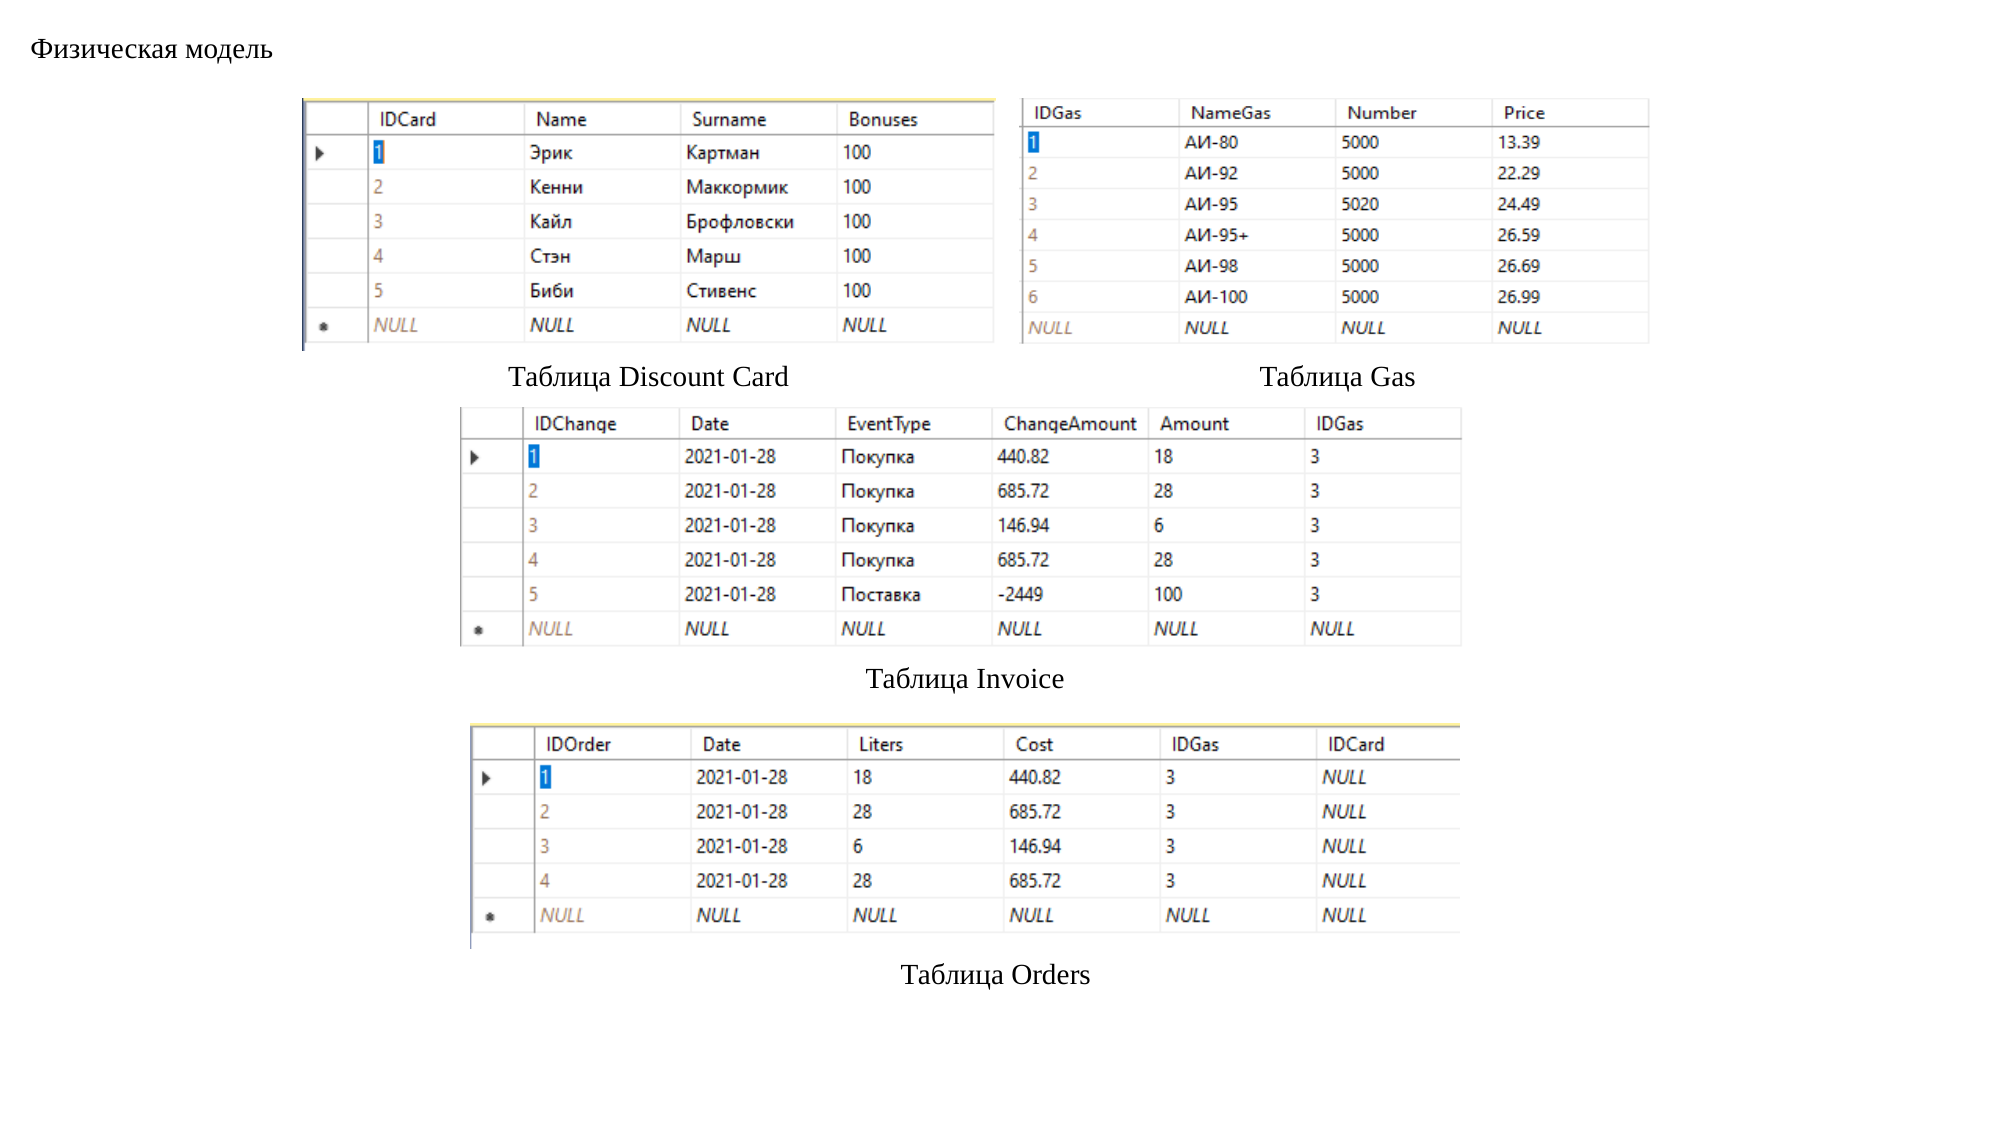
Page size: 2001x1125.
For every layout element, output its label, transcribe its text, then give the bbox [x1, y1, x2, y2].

picture [302, 98, 996, 351]
text_box Таблица Orders [885, 949, 1106, 998]
text_box Физическая модель [15, 21, 289, 72]
picture [470, 723, 1460, 949]
text_box Таблица Gas [1244, 351, 1431, 401]
text_box Таблица Discount Card [493, 351, 805, 401]
text_box Таблица Invoice [850, 653, 1080, 703]
picture [1019, 98, 1656, 351]
picture [460, 407, 1470, 653]
